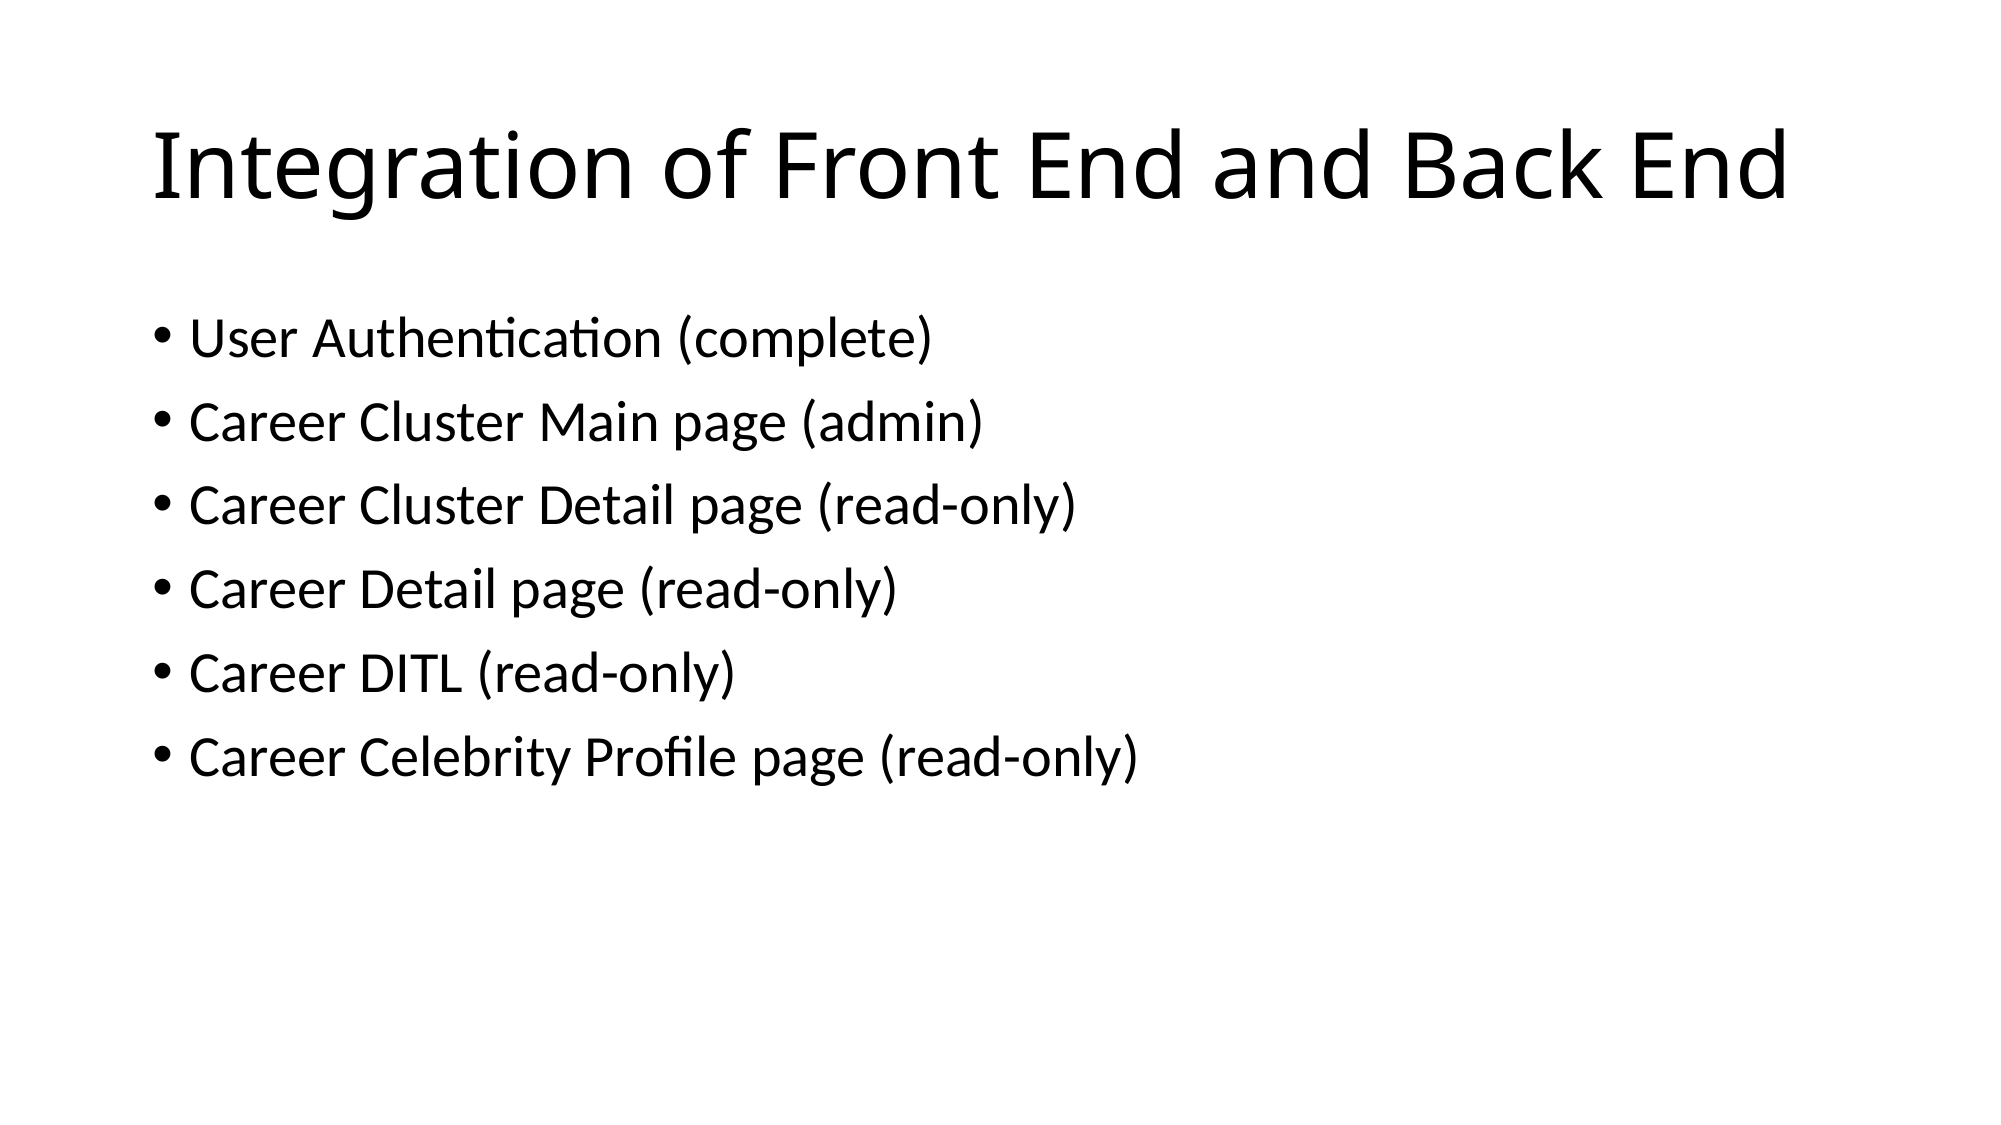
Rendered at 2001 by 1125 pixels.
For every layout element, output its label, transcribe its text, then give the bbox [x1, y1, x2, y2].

list User Authentication (complete) Career Cluster Main page (admin) Career Cluster Detail page (read-only) Career Detail page (read-only) Career DITL (read-only) Career Celebrity Profile page (read-only) [137, 299, 1863, 1014]
title Integration of Front End and Back End [137, 59, 1863, 278]
